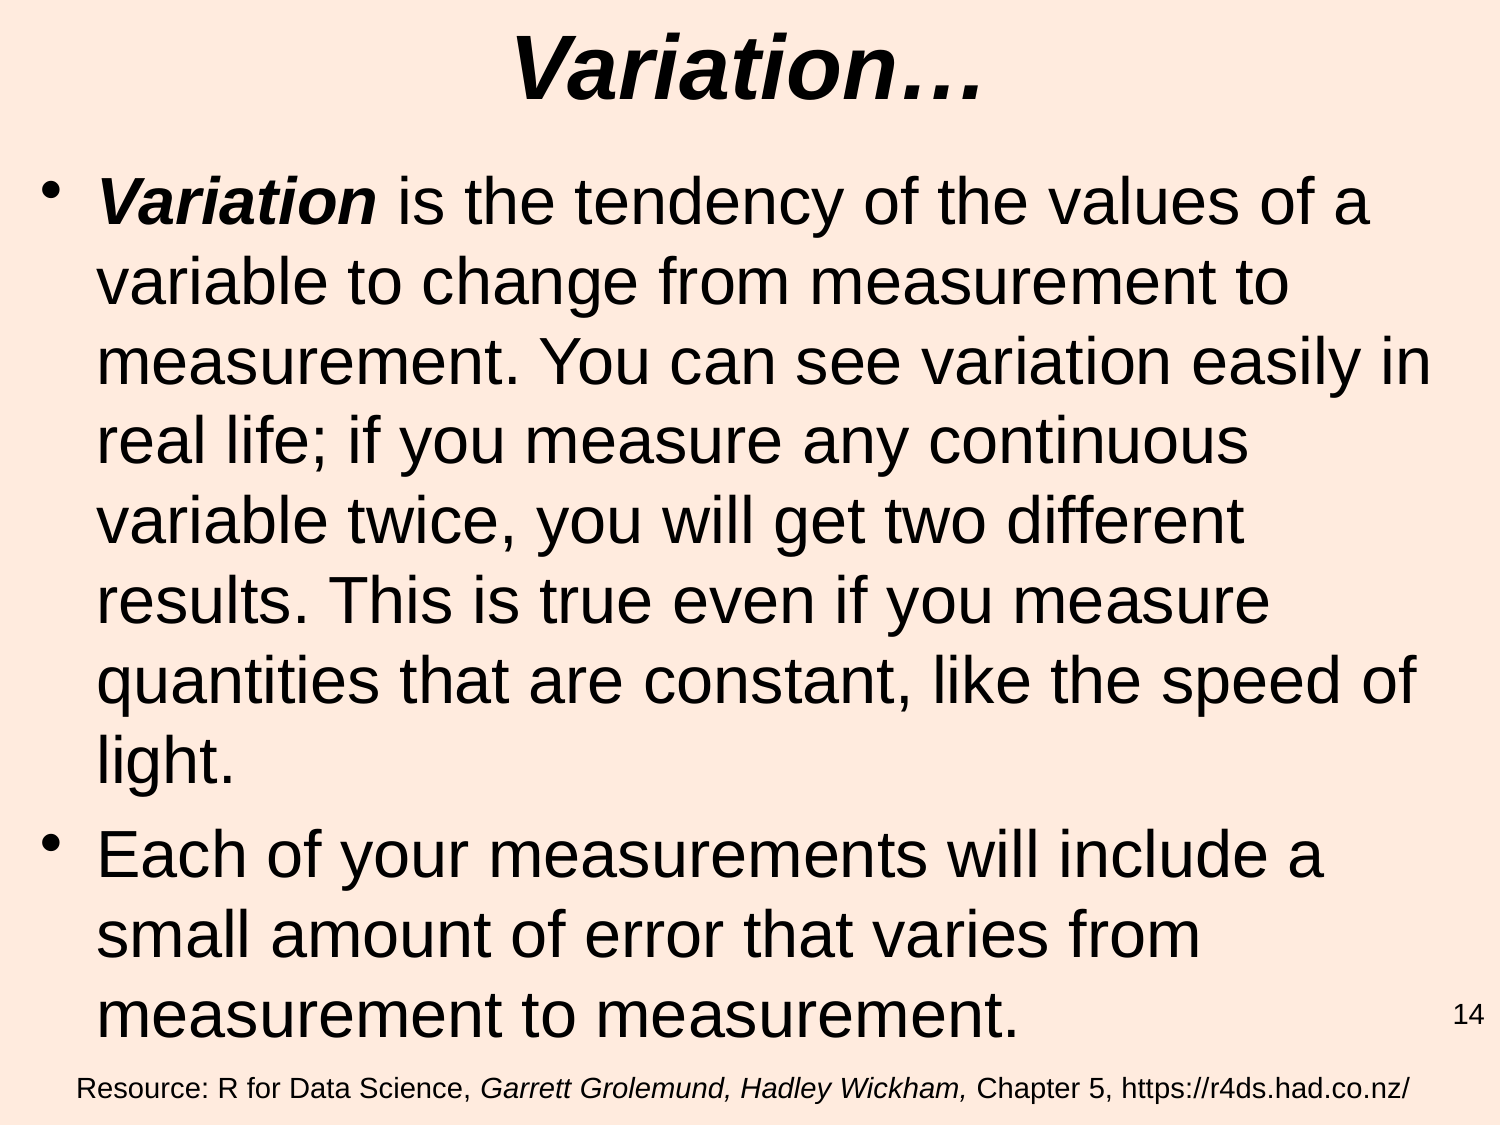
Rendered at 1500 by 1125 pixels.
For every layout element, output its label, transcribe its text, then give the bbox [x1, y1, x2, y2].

title Variation… [112, 0, 1388, 125]
slide_number 14 [1187, 987, 1500, 1063]
text_box Resource: R for Data Science, Garrett Grolemund, Hadley Wickham, Chapter 5, https://r4ds.had.co.nz/ [61, 1062, 1426, 1113]
list Variation is the tendency of the values of a variable to change from measurement to measurement. You can see variation easily in real life; if you measure any continuous variable twice, you will get two different results. This is true even if you measure quantities that are constant, like the speed of light. Each of your measurements will include a small amount of error that varies from measurement to measurement. [24, 149, 1463, 1100]
